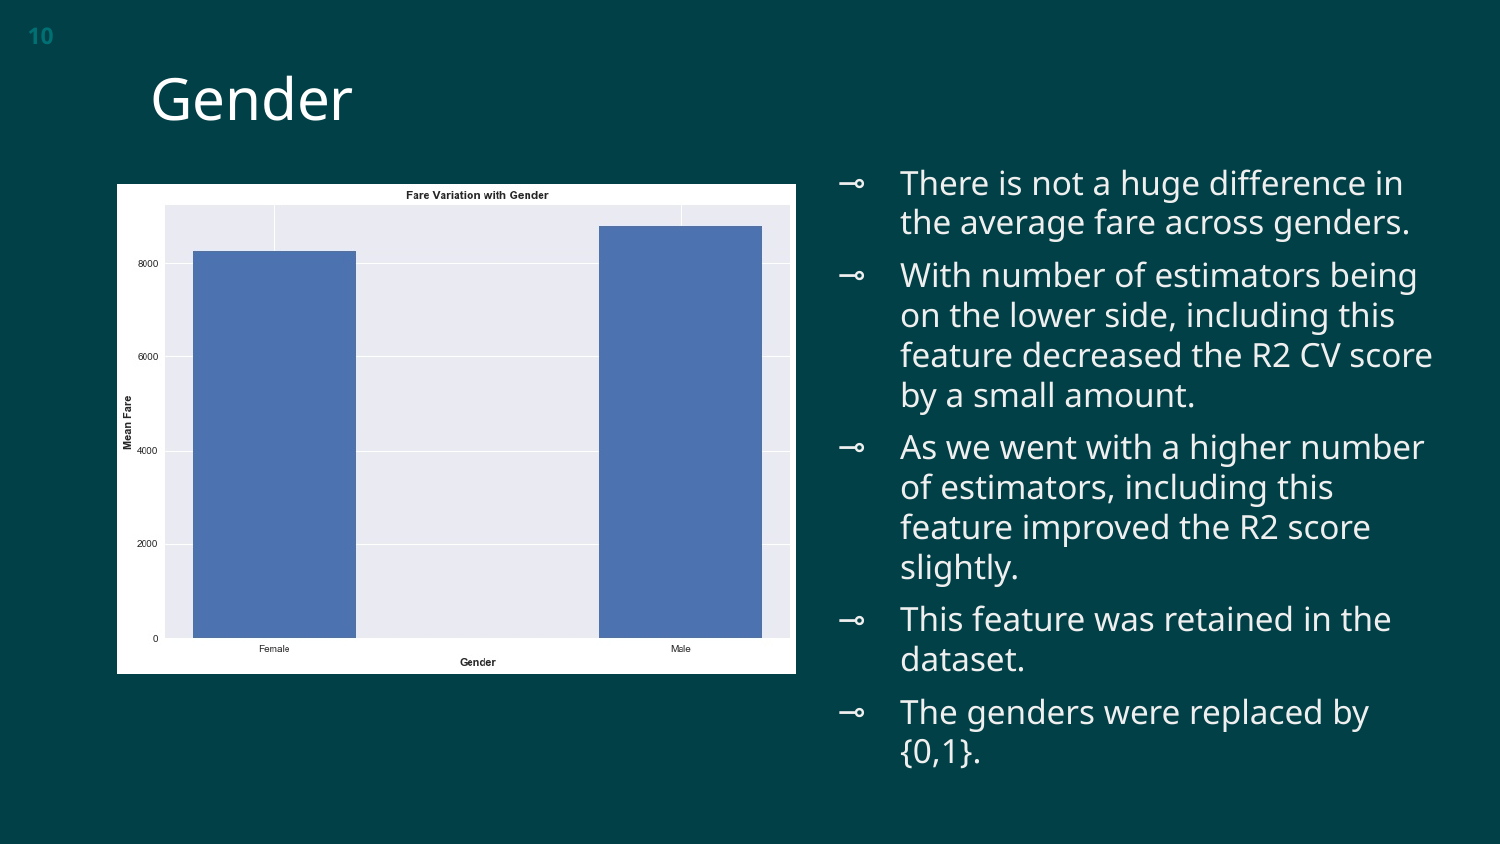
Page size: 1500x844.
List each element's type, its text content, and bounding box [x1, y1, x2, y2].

list There is not a huge difference in the average fare across genders. With number of estimators being on the lower side, including this feature decreased the R2 CV score by a small amount. As we went with a higher number of estimators, including this feature improved the R2 score slightly. This feature was retained in the dataset. The genders were replaced by {0,1}. [810, 146, 1461, 756]
text_box Gender [134, 30, 983, 147]
picture [117, 184, 796, 674]
slide_number 10 [12, 6, 103, 66]
